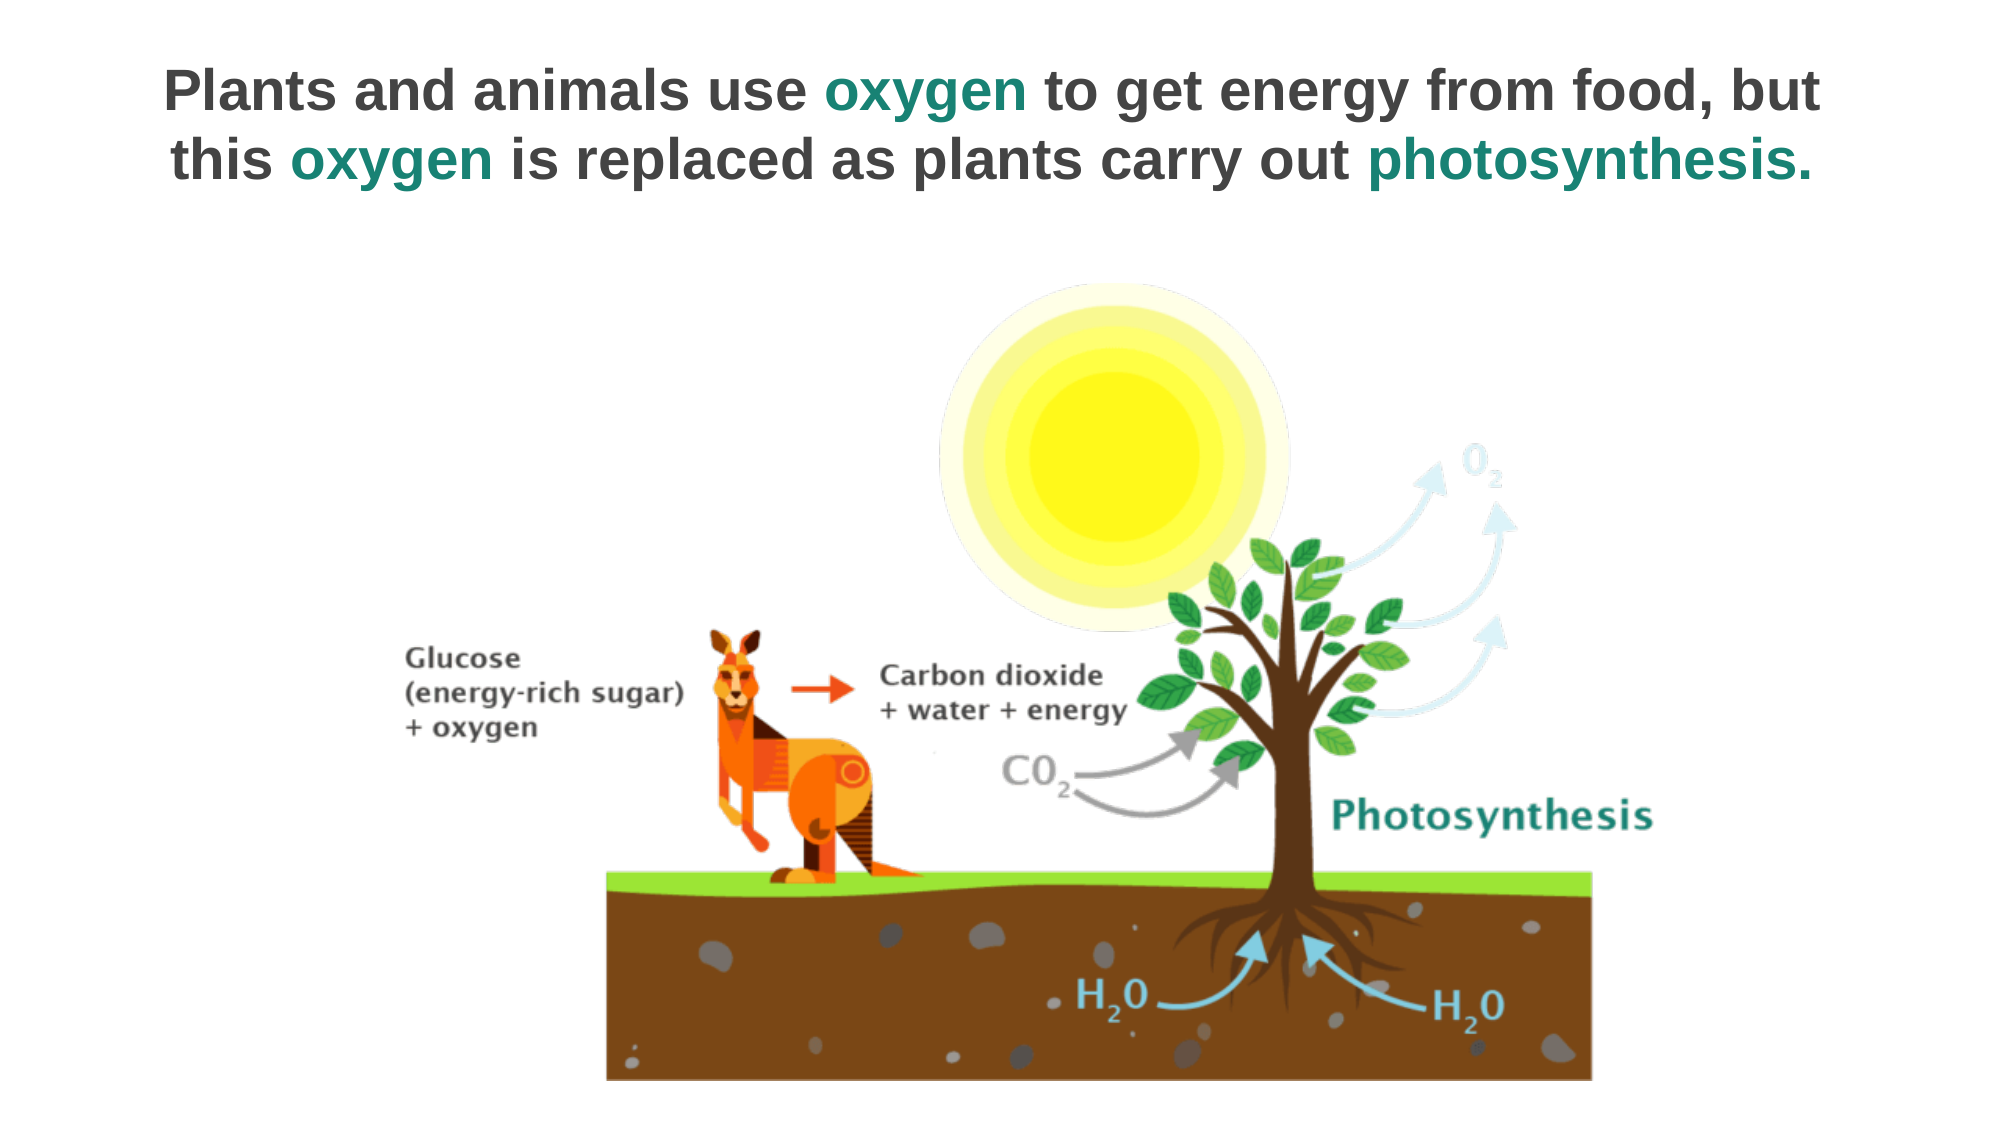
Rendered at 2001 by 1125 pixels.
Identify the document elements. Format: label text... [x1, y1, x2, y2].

text_box Plants and animals use oxygen to get energy from food, but this oxygen is replaced as plants carry out photosynthesis. [53, 44, 1932, 199]
picture [405, 283, 1655, 1081]
